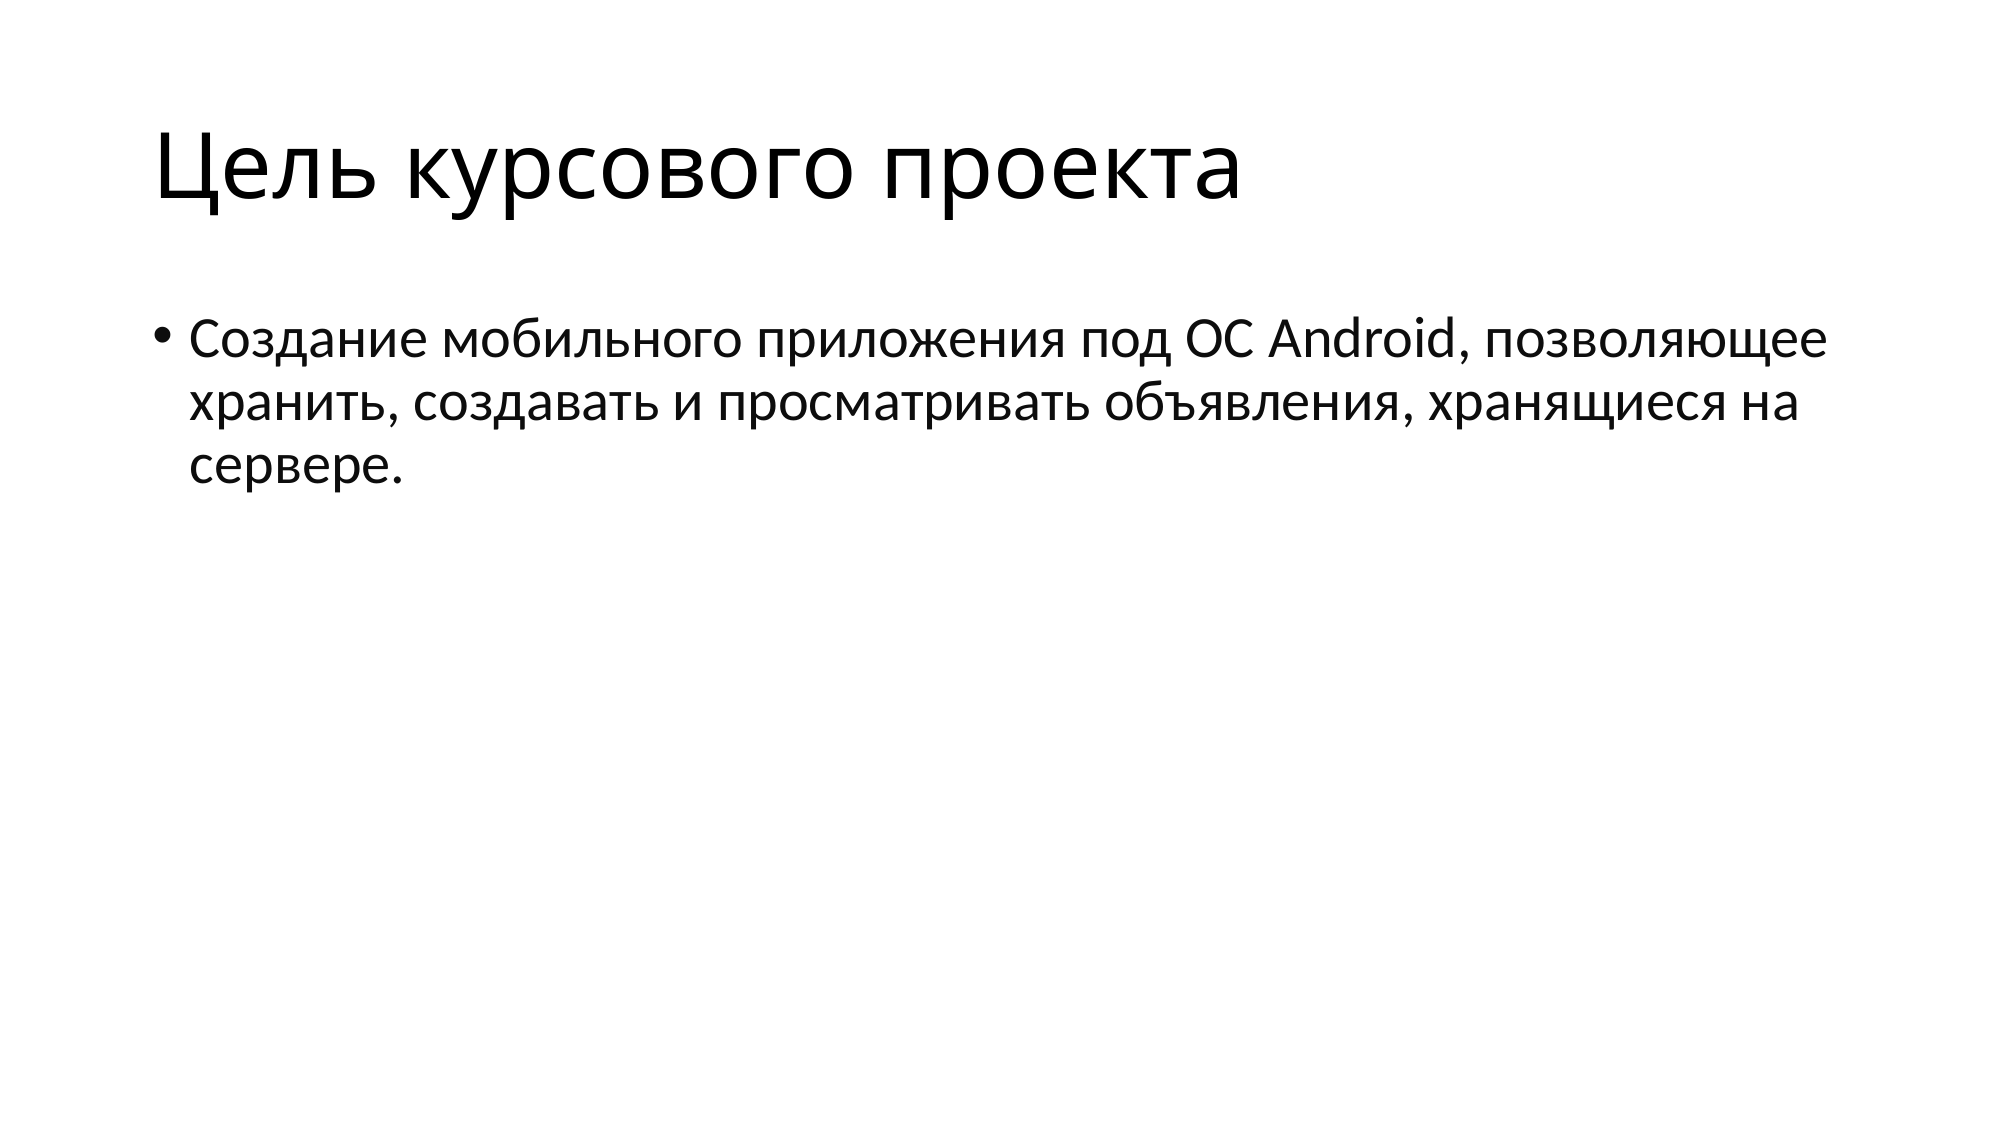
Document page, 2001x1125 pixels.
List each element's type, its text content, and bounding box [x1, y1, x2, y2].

title Цель курсового проекта [137, 59, 1863, 278]
list Создание мобильного приложения под ОС Android, позволяющее хранить, создавать и просматривать объявления, хранящиеся на сервере. [137, 299, 1863, 1014]
